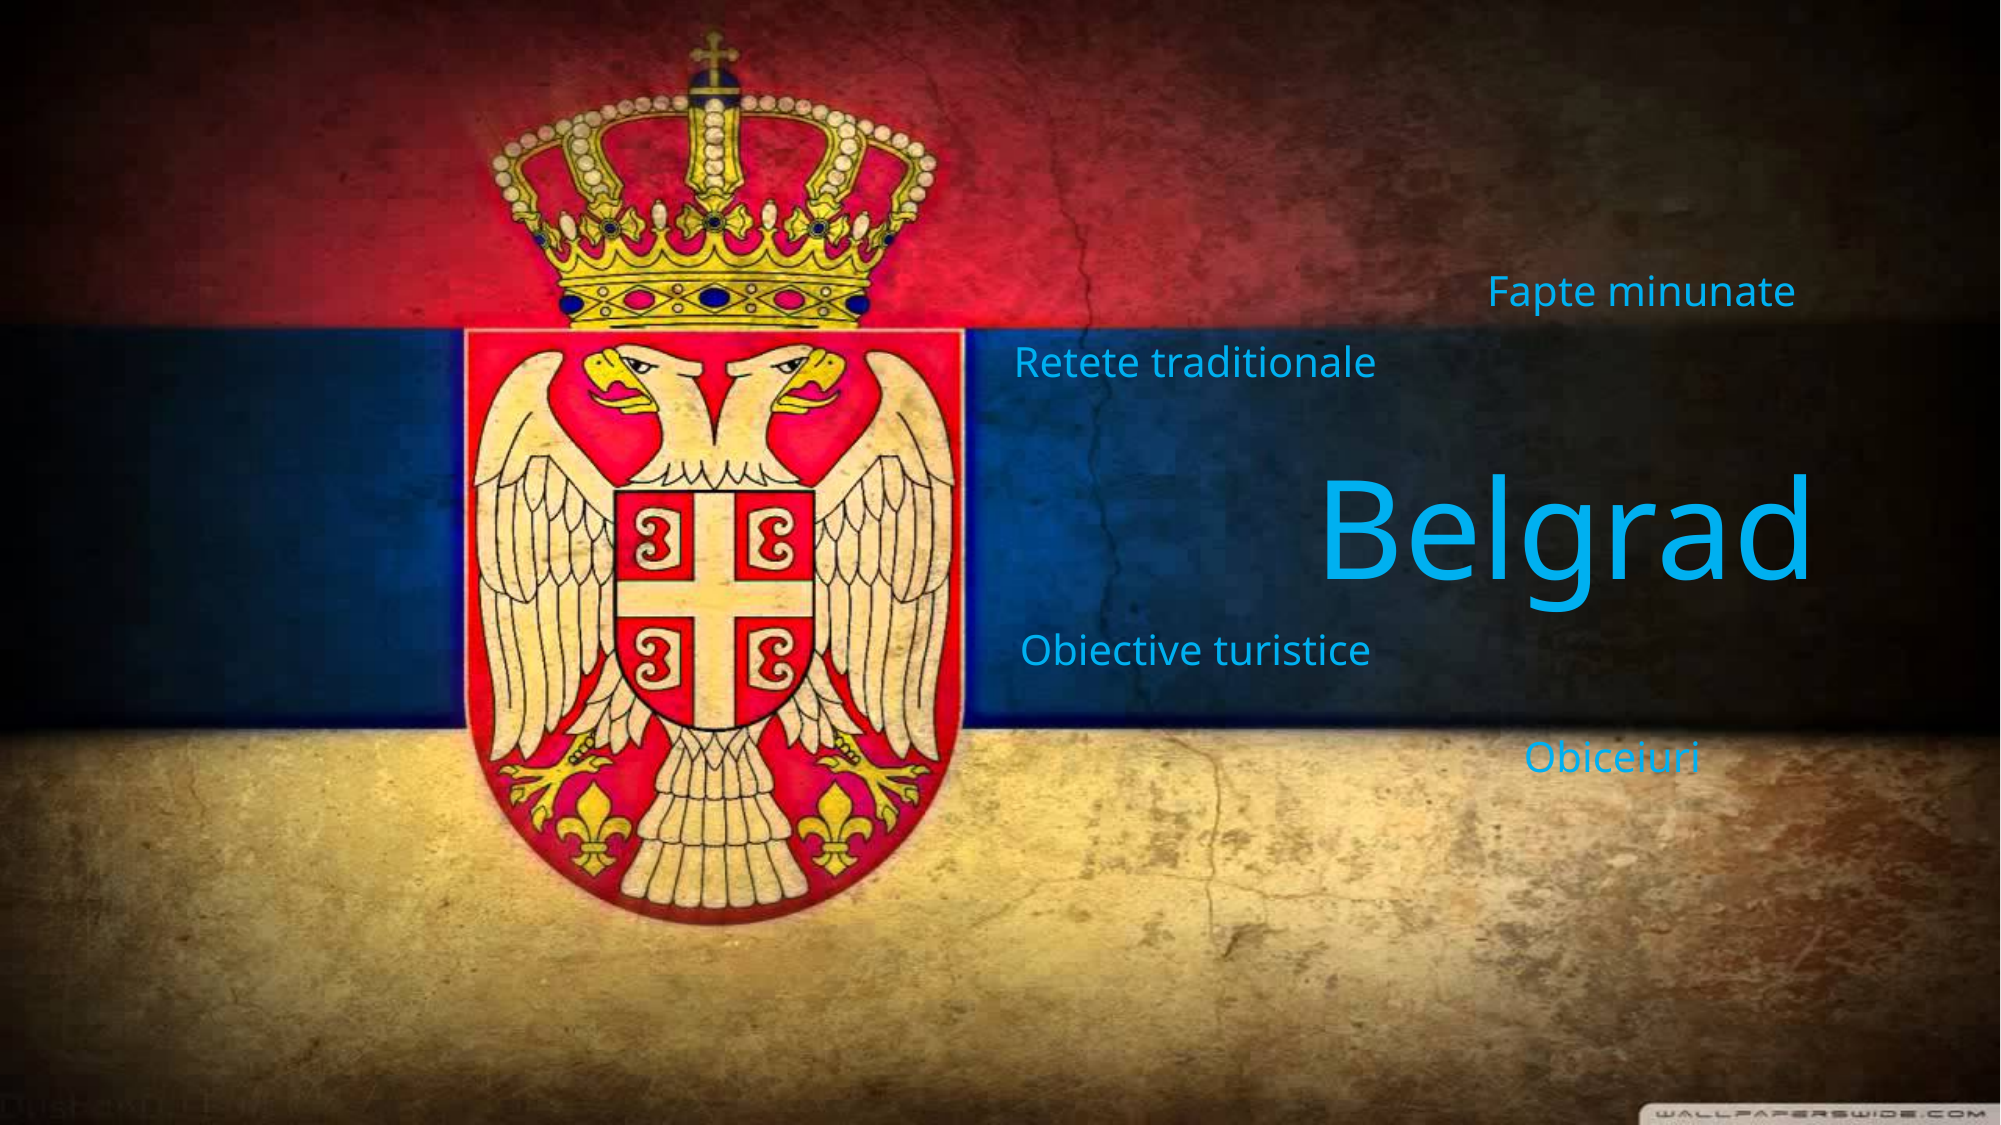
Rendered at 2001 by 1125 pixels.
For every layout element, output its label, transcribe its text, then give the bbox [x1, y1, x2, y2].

title Belgrad [1275, 393, 1858, 617]
text_box Obiective turistice [1005, 616, 1510, 682]
picture [0, 0, 2001, 1125]
text_box Retete traditionale [998, 328, 1510, 394]
text_box Obiceiuri [1509, 723, 1757, 789]
text_box Fapte minunate [1472, 257, 1858, 323]
